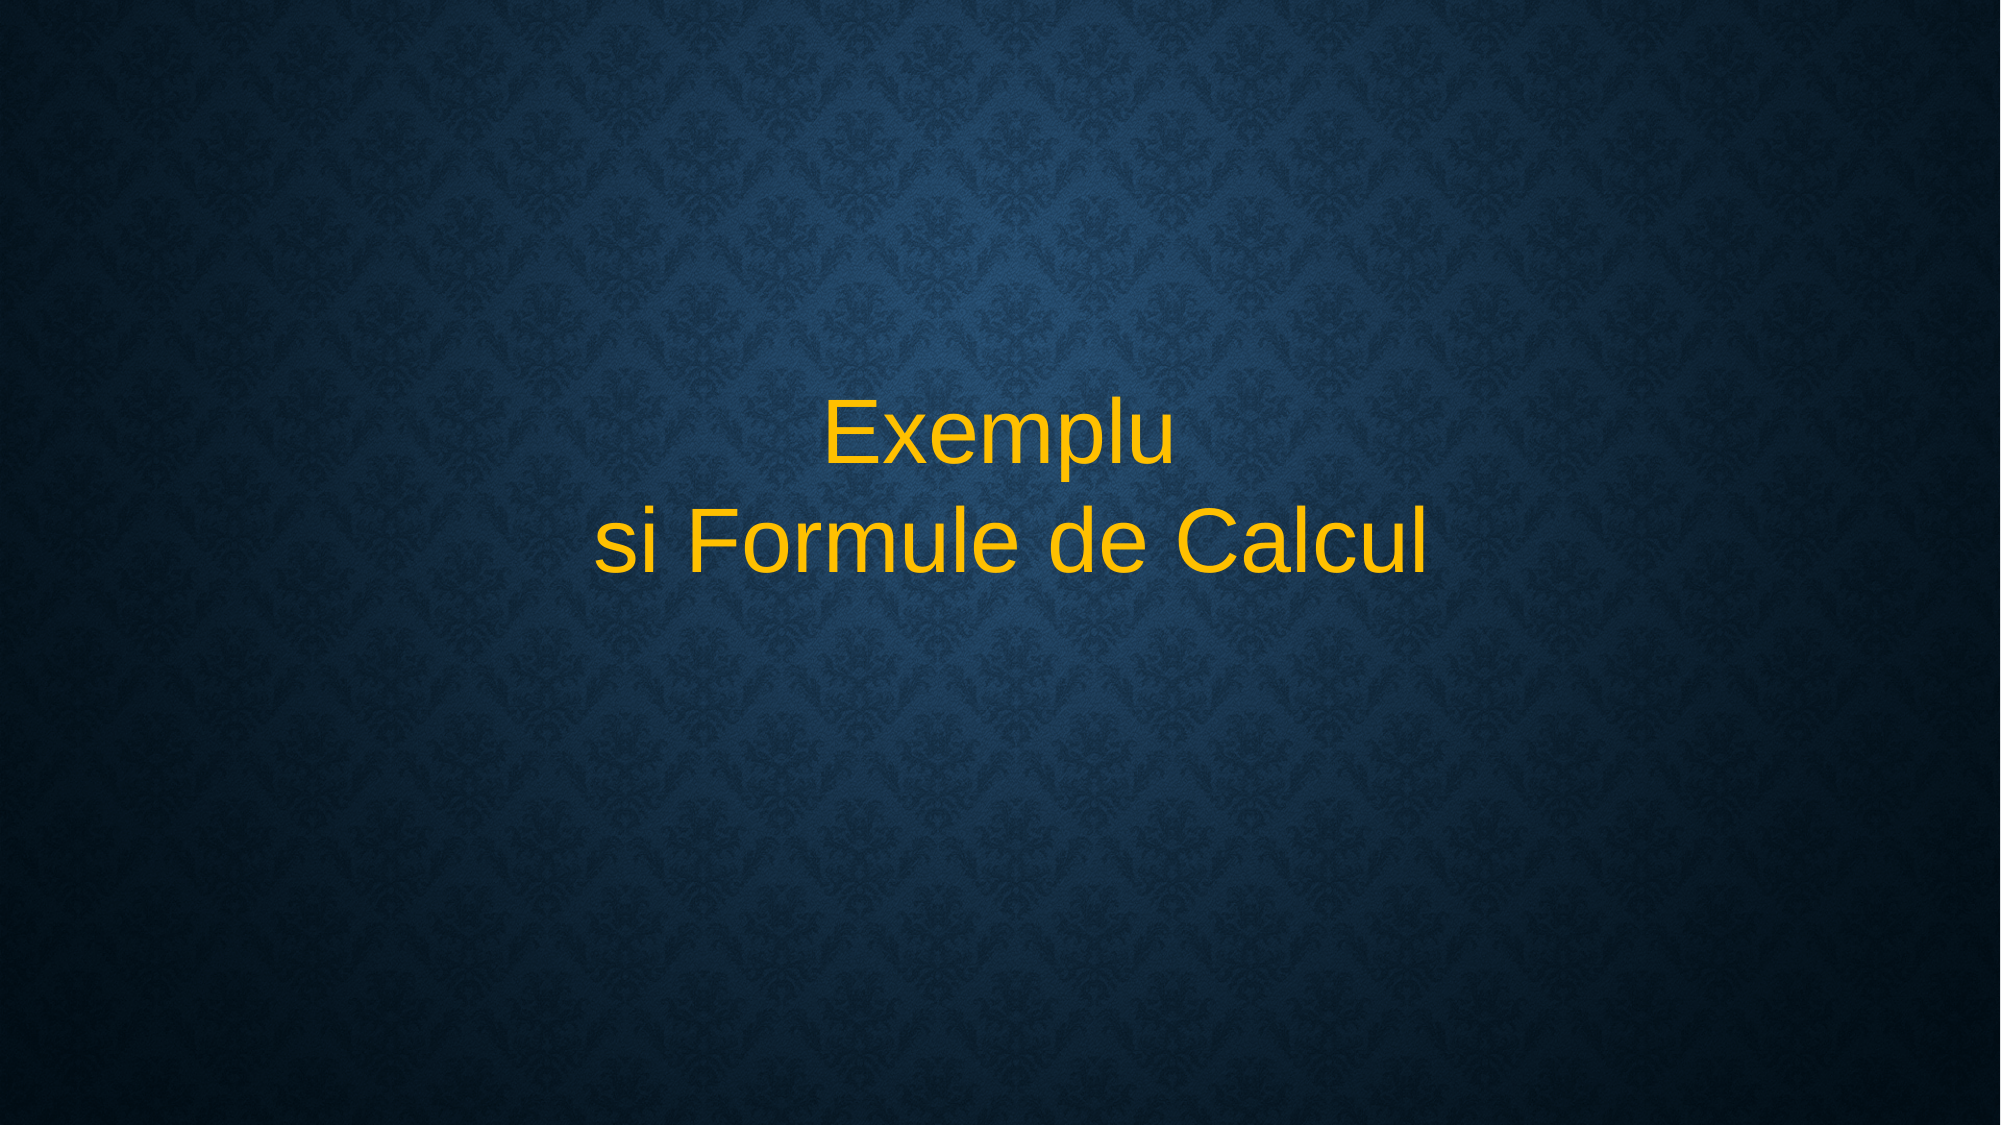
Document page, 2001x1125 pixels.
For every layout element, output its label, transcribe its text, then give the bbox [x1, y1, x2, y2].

picture [0, 0, 2001, 1125]
title Exemplu si Formule de Calcul [112, 387, 1913, 576]
